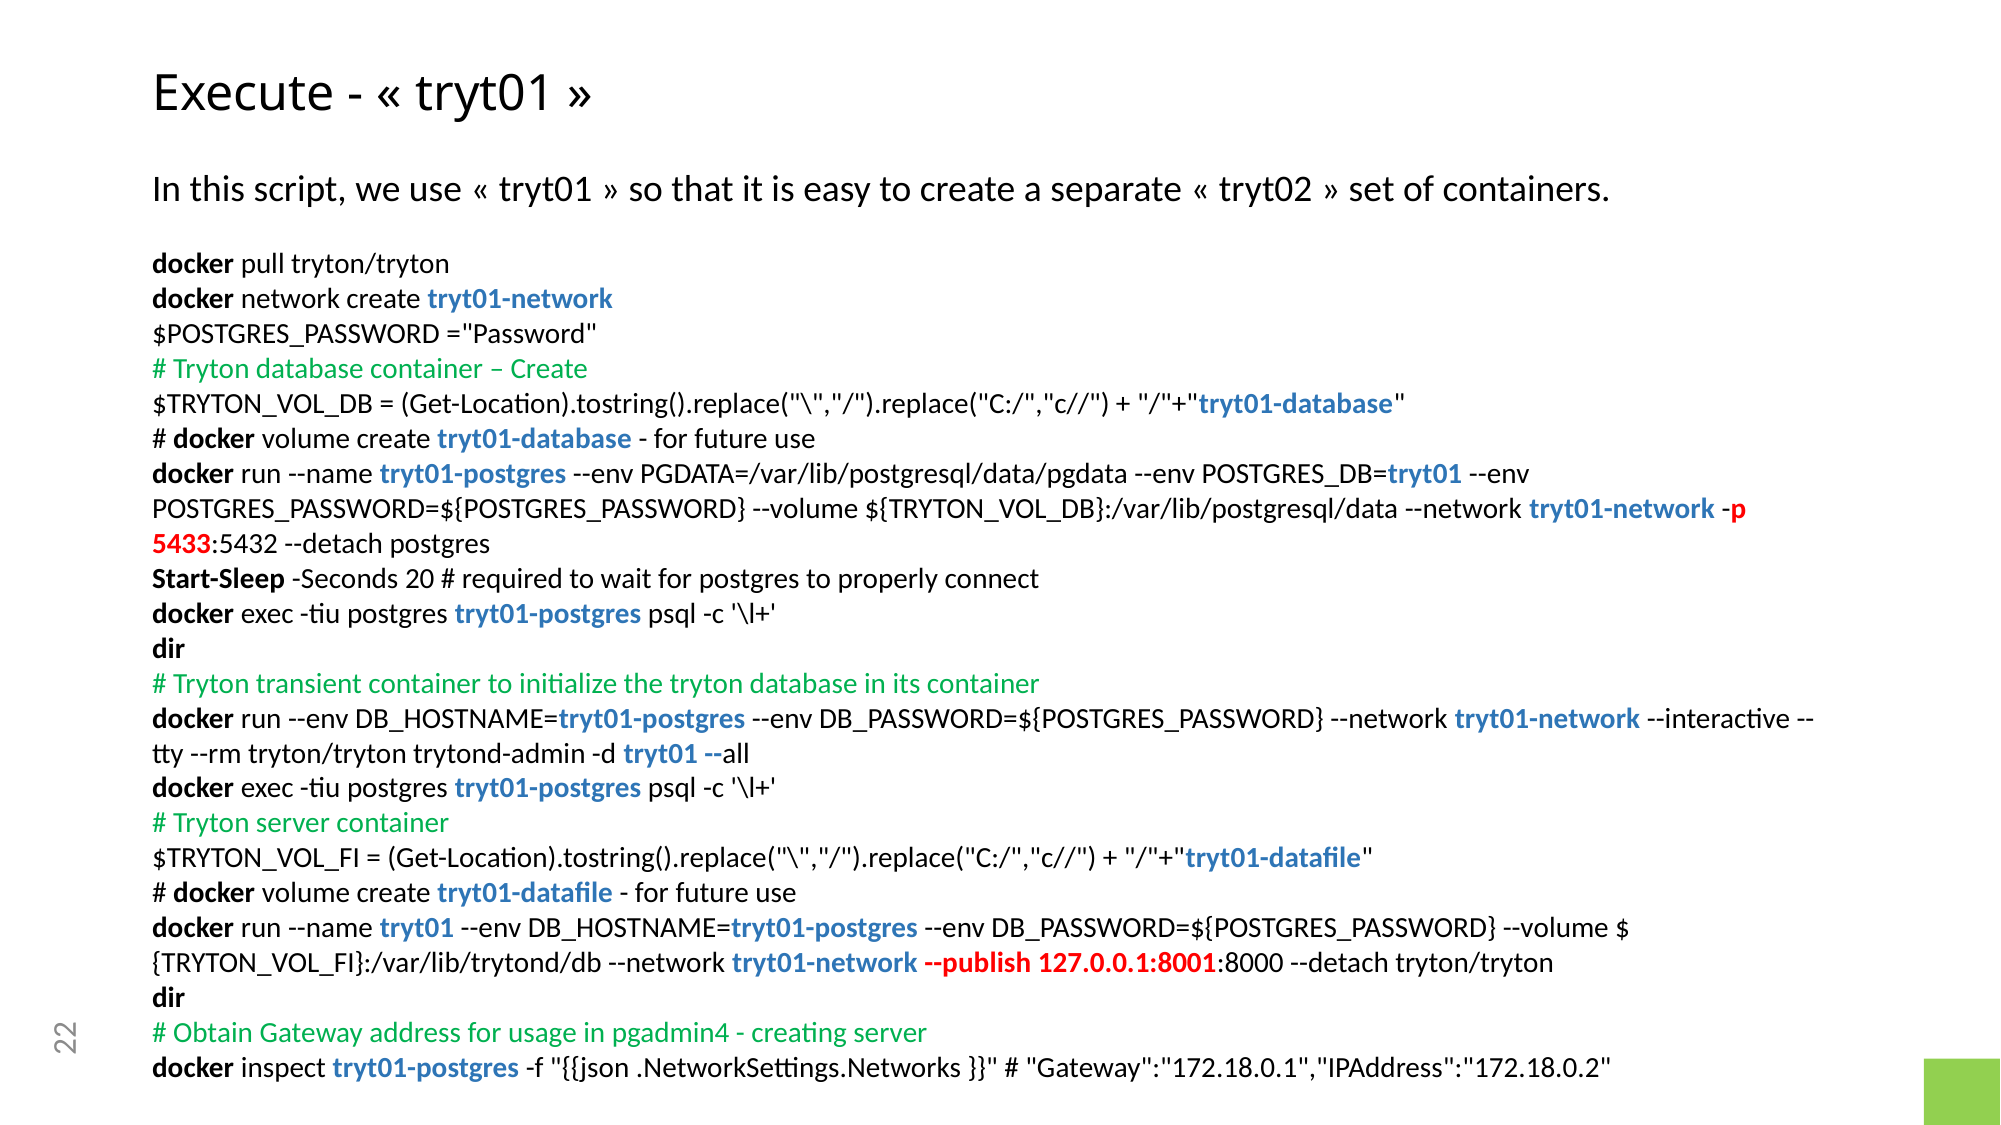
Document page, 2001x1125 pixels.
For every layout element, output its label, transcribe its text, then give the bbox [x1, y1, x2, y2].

text_box docker pull tryton/tryton docker network create tryt01-network $POSTGRES_PASSWORD ="Password" # Tryton database container – Create $TRYTON_VOL_DB = (Get-Location).tostring().replace("\","/").replace("C:/","c//") + "/"+"tryt01-database" # docker volume create tryt01-database - for future use docker run --name tryt01-postgres --env PGDATA=/var/lib/postgresql/data/pgdata --env POSTGRES_DB=tryt01 --env POSTGRES_PASSWORD=${POSTGRES_PASSWORD} --volume ${TRYTON_VOL_DB}:/var/lib/postgresql/data --network tryt01-network -p 5433:5432 --detach postgres Start-Sleep -Seconds 20 # required to wait for postgres to properly connect docker exec -tiu postgres tryt01-postgres psql -c '\l+' dir # Tryton transient container to initialize the tryton database in its container docker run --env DB_HOSTNAME=tryt01-postgres --env DB_PASSWORD=${POSTGRES_PASSWORD} --network tryt01-network --interactive --tty --rm tryton/tryton trytond-admin -d tryt01 --all docker exec -tiu postgres tryt01-postgres psql -c '\l+' # Tryton server container $TRYTON_VOL_FI = (Get-Location).tostring().replace("\","/").replace("C:/","c//") + "/"+"tryt01-datafile" # docker volume create tryt01-datafile - for future use docker run --name tryt01 --env DB_HOSTNAME=tryt01-postgres --env DB_PASSWORD=${POSTGRES_PASSWORD} --volume ${TRYTON_VOL_FI}:/var/lib/trytond/db --network tryt01-network --publish 127.0.0.1:8001:8000 --detach tryton/tryton dir # Obtain Gateway address for usage in pgadmin4 - creating server docker inspect tryt01-postgres -f "{{json .NetworkSettings.Networks }}" # "Gateway":"172.18.0.1","IPAddress":"172.18.0.2" [137, 237, 1841, 1091]
title Execute - « tryt01 » [137, 59, 1863, 136]
slide_number 22 [32, 969, 93, 1108]
text_box In this script, we use « tryt01 » so that it is easy to create a separate « tryt02 » set of containers. [137, 156, 1889, 216]
text_box [1923, 1058, 2000, 1125]
